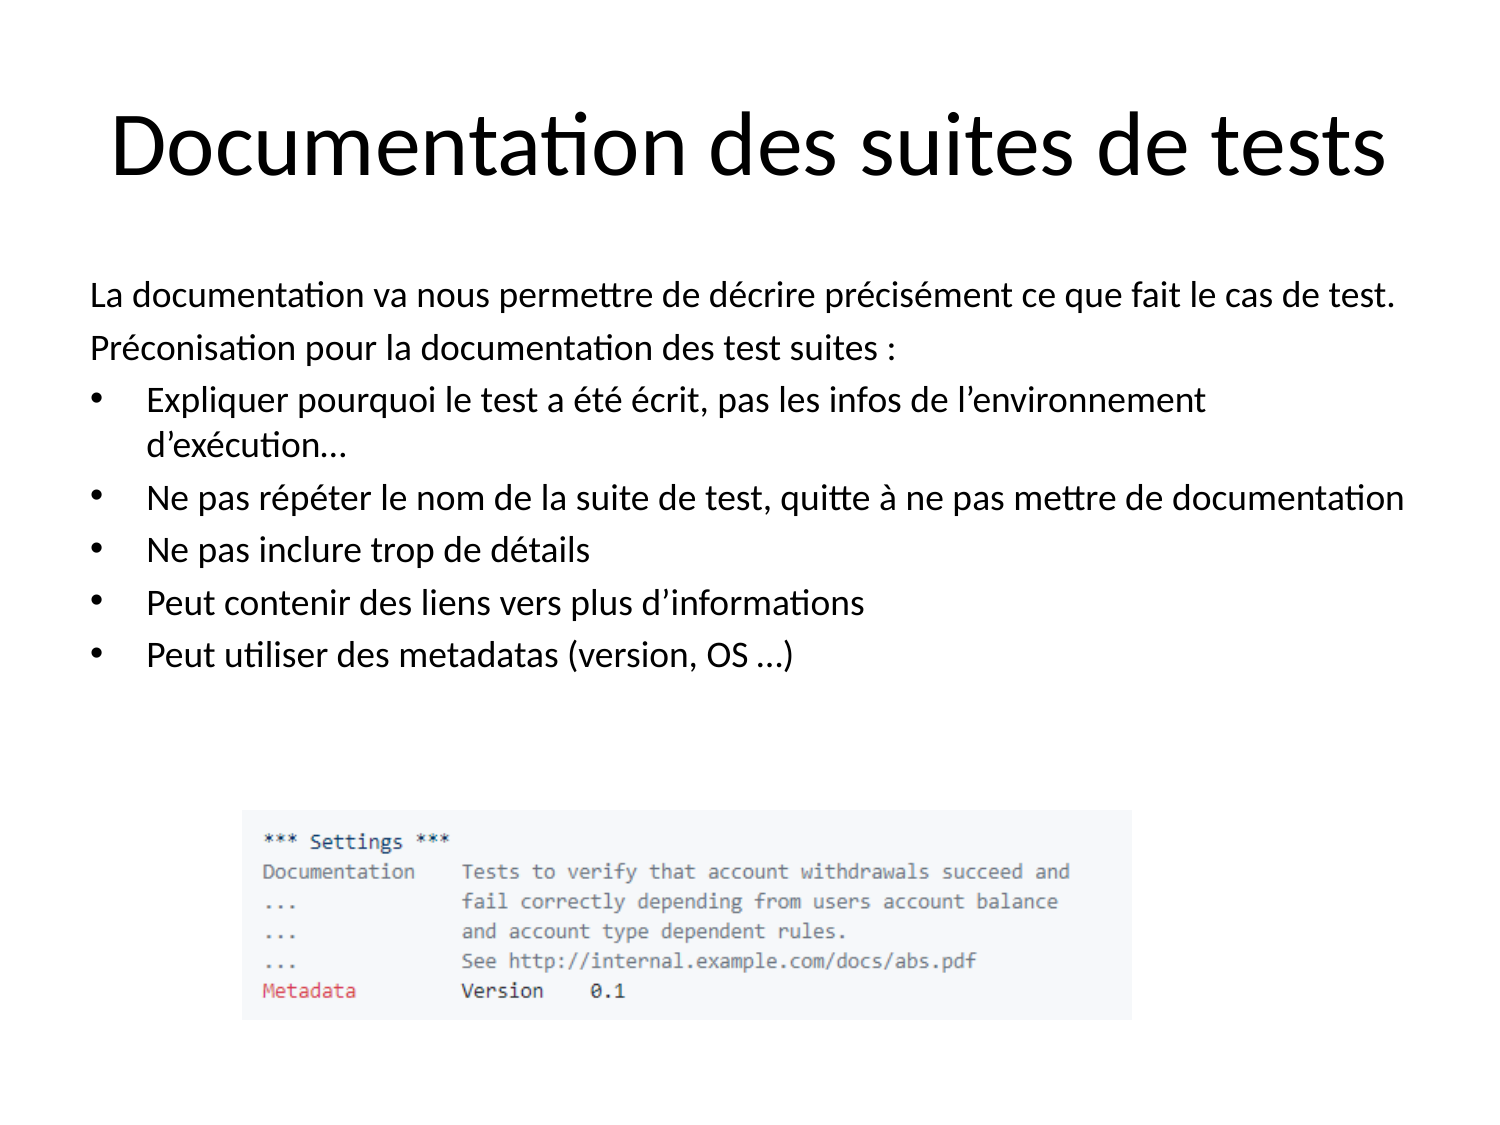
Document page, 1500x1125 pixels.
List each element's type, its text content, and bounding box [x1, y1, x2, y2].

list La documentation va nous permettre de décrire précisément ce que fait le cas de test. Préconisation pour la documentation des test suites : Expliquer pourquoi le test a été écrit, pas les infos de l’environnement d’exécution… Ne pas répéter le nom de la suite de test, quitte à ne pas mettre de documentation Ne pas inclure trop de détails Peut contenir des liens vers plus d’informations Peut utiliser des metadatas (version, OS …) [75, 262, 1425, 1005]
title Documentation des suites de tests [75, 45, 1425, 233]
picture [241, 810, 1132, 1021]
